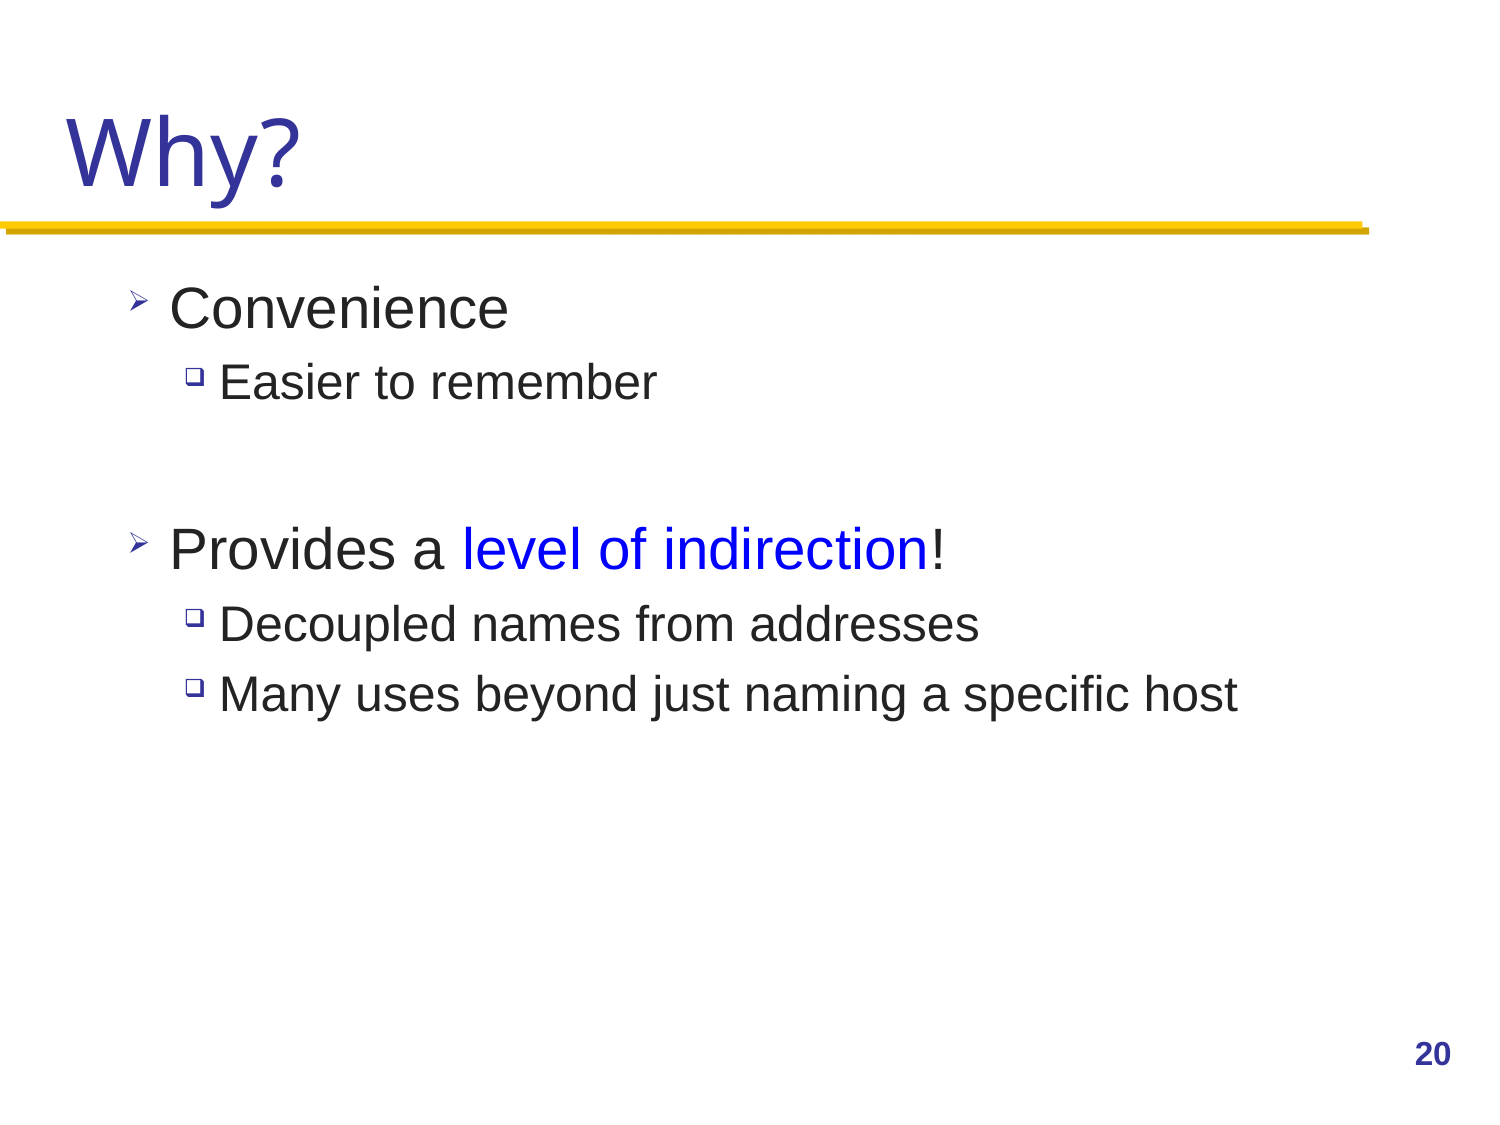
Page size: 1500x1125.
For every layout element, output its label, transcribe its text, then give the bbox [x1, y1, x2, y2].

list Convenience Easier to remember Provides a level of indirection! Decoupled names from addresses Many uses beyond just naming a specific host [112, 262, 1413, 988]
title Why? [49, 24, 1451, 213]
slide_number 20 [1400, 1025, 1500, 1100]
